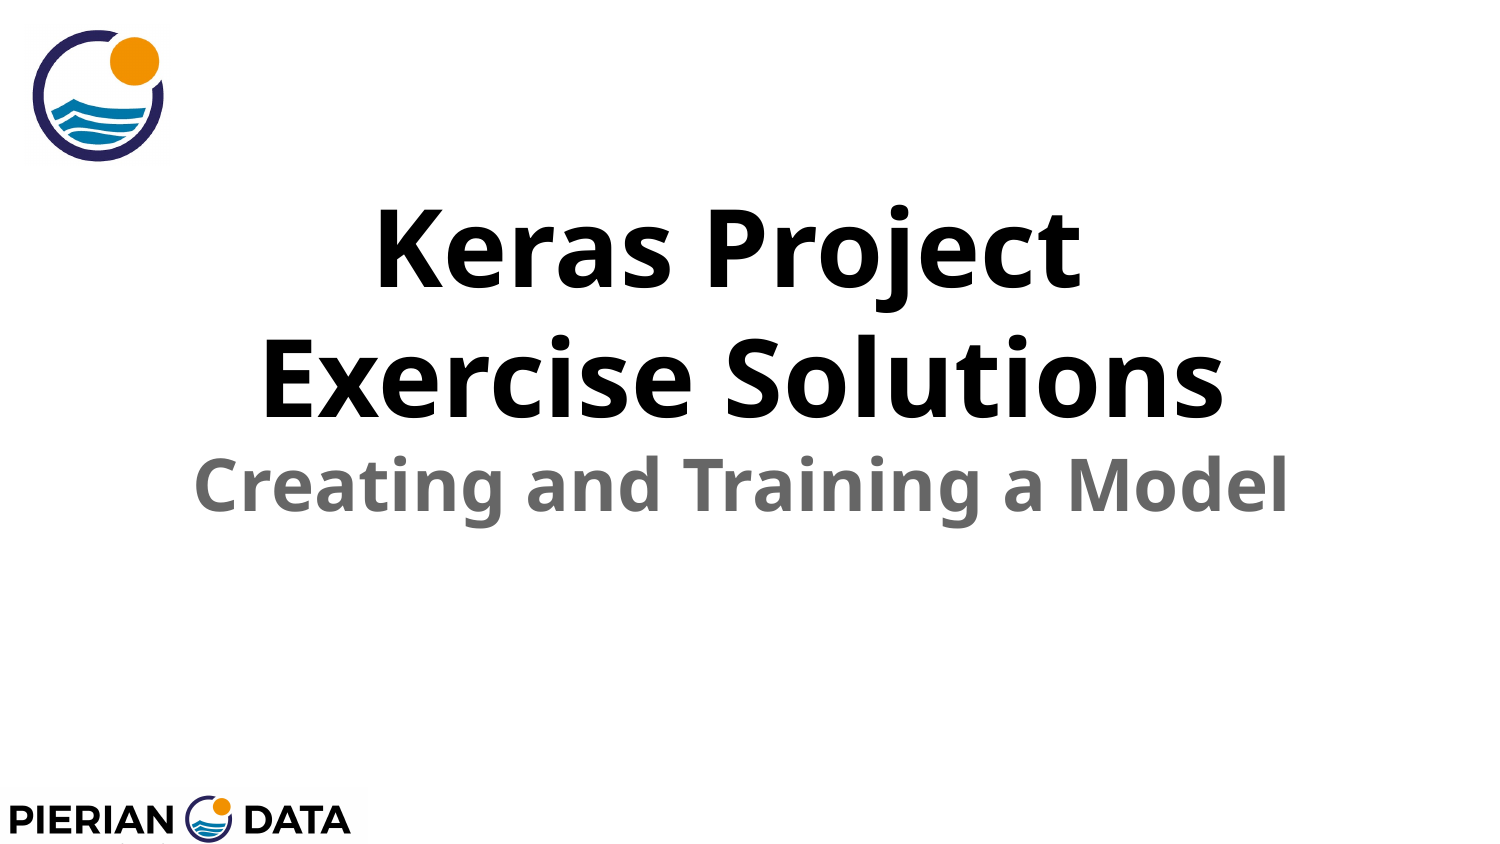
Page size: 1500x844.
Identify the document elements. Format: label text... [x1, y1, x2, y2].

picture [24, 24, 172, 167]
picture [0, 787, 368, 844]
title Keras Project Exercise Solutions Creating and Training a Model [43, 412, 1441, 542]
